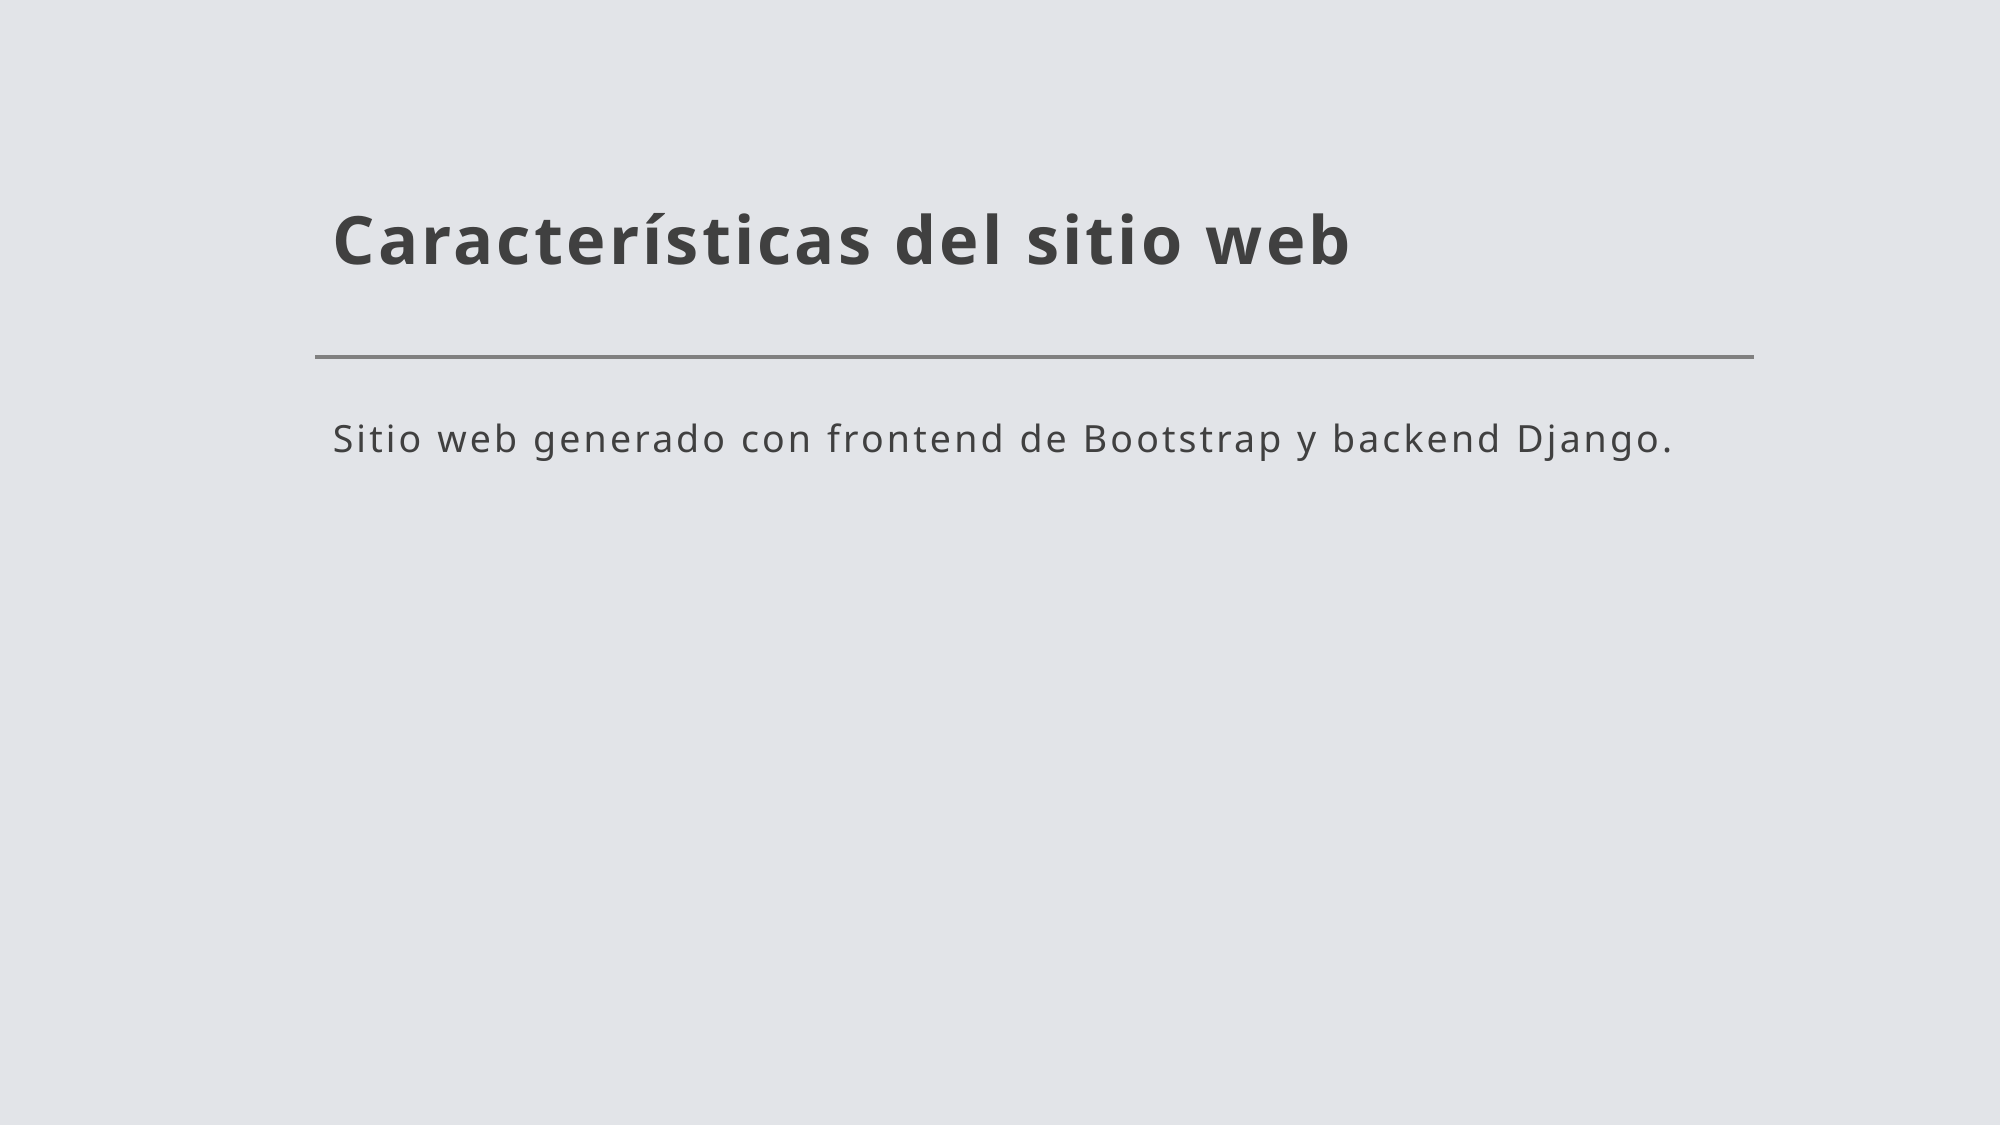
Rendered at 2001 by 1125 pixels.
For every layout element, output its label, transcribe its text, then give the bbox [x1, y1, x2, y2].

title Características del sitio web [315, 72, 1754, 294]
list Sitio web generado con frontend de Bootstrap y backend Django. [315, 379, 1754, 979]
